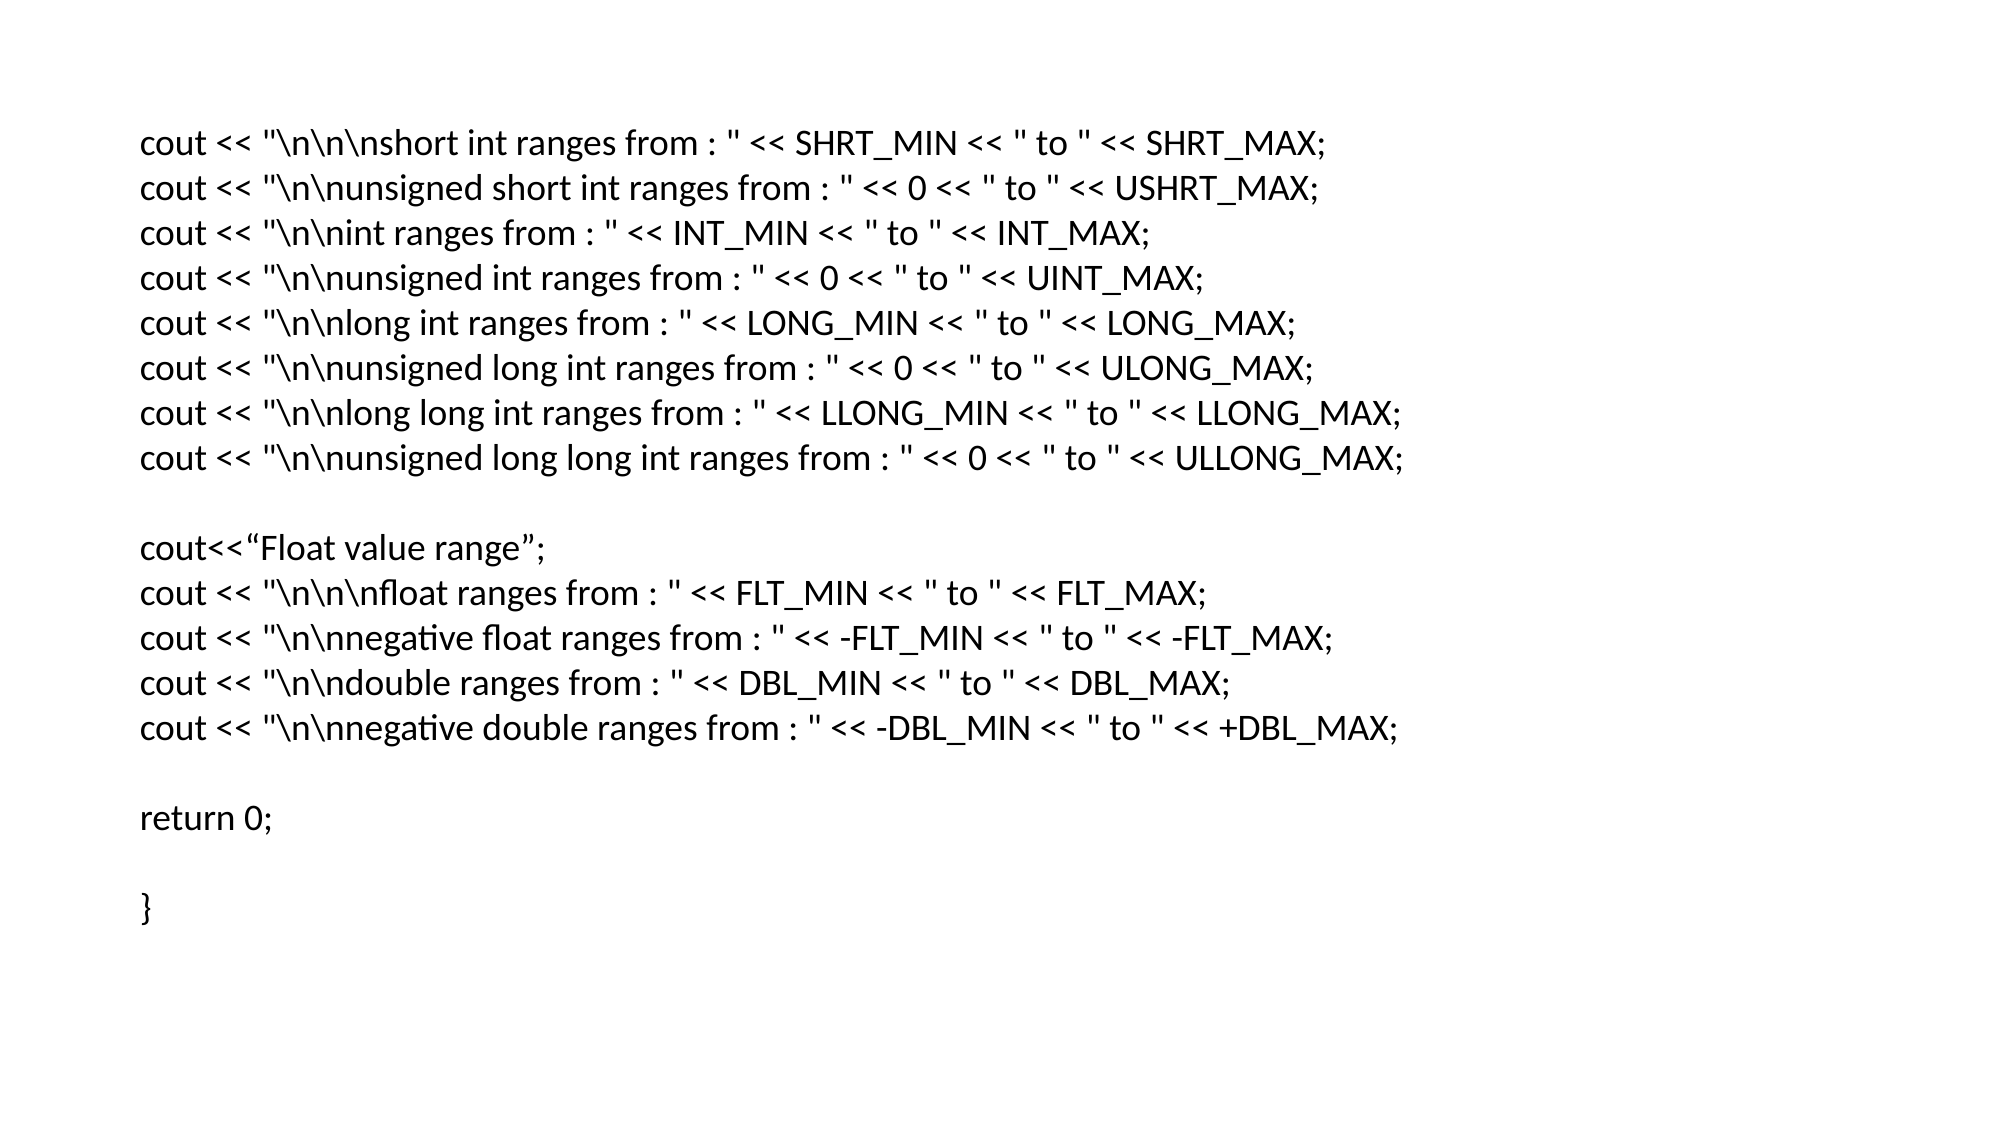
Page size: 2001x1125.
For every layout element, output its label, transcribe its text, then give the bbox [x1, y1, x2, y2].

text_box cout << "\n\n\nshort int ranges from : " << SHRT_MIN << " to " << SHRT_MAX; cout << "\n\nunsigned short int ranges from : " << 0 << " to " << USHRT_MAX; cout << "\n\nint ranges from : " << INT_MIN << " to " << INT_MAX; cout << "\n\nunsigned int ranges from : " << 0 << " to " << UINT_MAX; cout << "\n\nlong int ranges from : " << LONG_MIN << " to " << LONG_MAX; cout << "\n\nunsigned long int ranges from : " << 0 << " to " << ULONG_MAX; cout << "\n\nlong long int ranges from : " << LLONG_MIN << " to " << LLONG_MAX; cout << "\n\nunsigned long long int ranges from : " << 0 << " to " << ULLONG_MAX; cout<<“Float value range”; cout << "\n\n\nfloat ranges from : " << FLT_MIN << " to " << FLT_MAX; cout << "\n\nnegative float ranges from : " << -FLT_MIN << " to " << -FLT_MAX; cout << "\n\ndouble ranges from : " << DBL_MIN << " to " << DBL_MAX; cout << "\n\nnegative double ranges from : " << -DBL_MIN << " to " << +DBL_MAX; return 0; } [124, 110, 1960, 1025]
